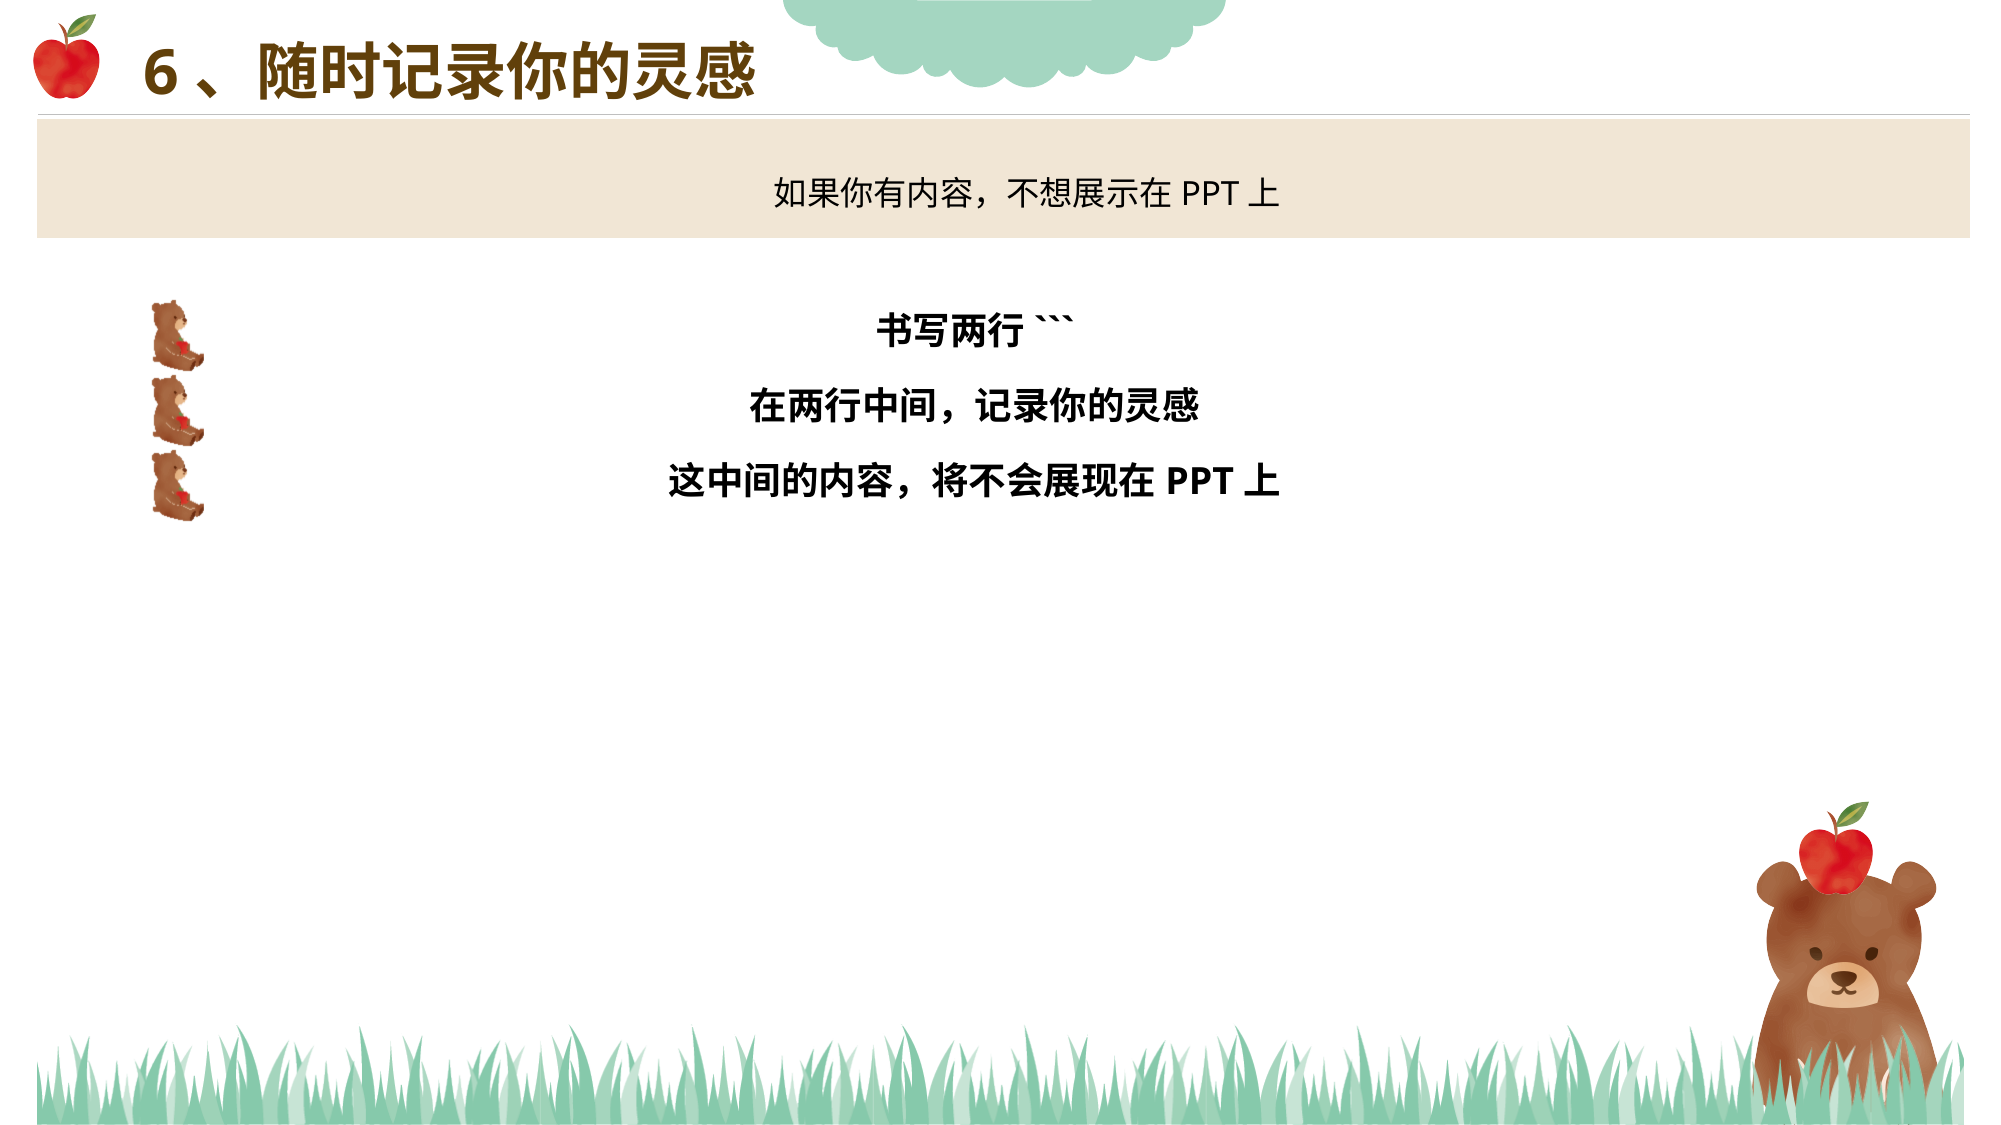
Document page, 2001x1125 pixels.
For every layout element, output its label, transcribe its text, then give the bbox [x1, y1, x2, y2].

title 6、随时记录你的灵感 [128, 0, 1921, 119]
text_box 书写两行``` [860, 299, 1090, 360]
text_box 在两行中间，记录你的灵感 [735, 374, 1215, 435]
text_box 这中间的内容，将不会展现在PPT上 [654, 449, 1296, 510]
picture [0, 0, 2001, 1125]
